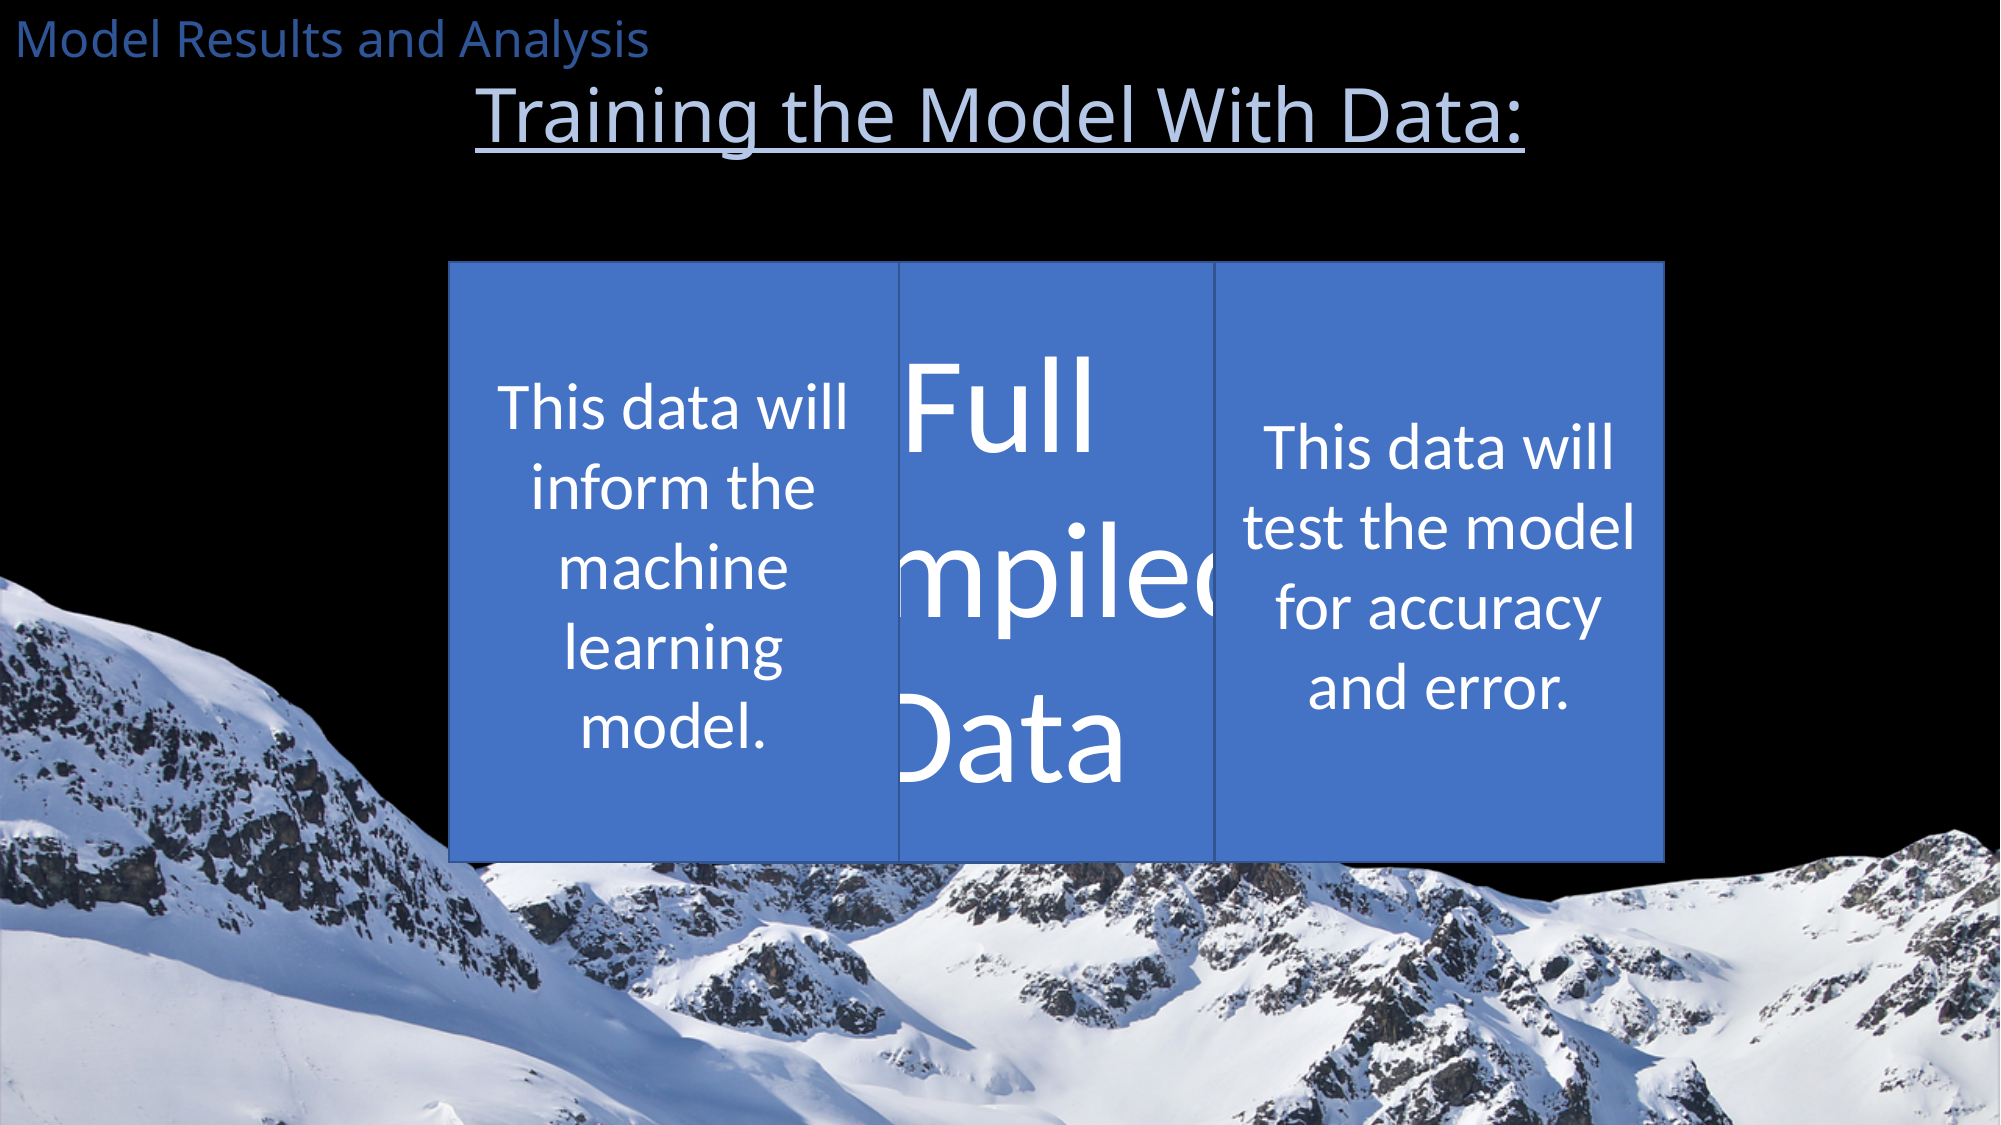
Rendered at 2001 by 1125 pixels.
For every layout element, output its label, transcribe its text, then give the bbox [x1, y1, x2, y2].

text_box This data will inform the machine learning model. [448, 261, 900, 526]
text_box This data will test the model for accuracy and error. [1213, 261, 1665, 526]
text_box Model Results and Analysis Training the Model With Data: [0, 0, 2000, 165]
text_box Full Compiled Data [900, 261, 1213, 526]
picture [0, 526, 2000, 1125]
